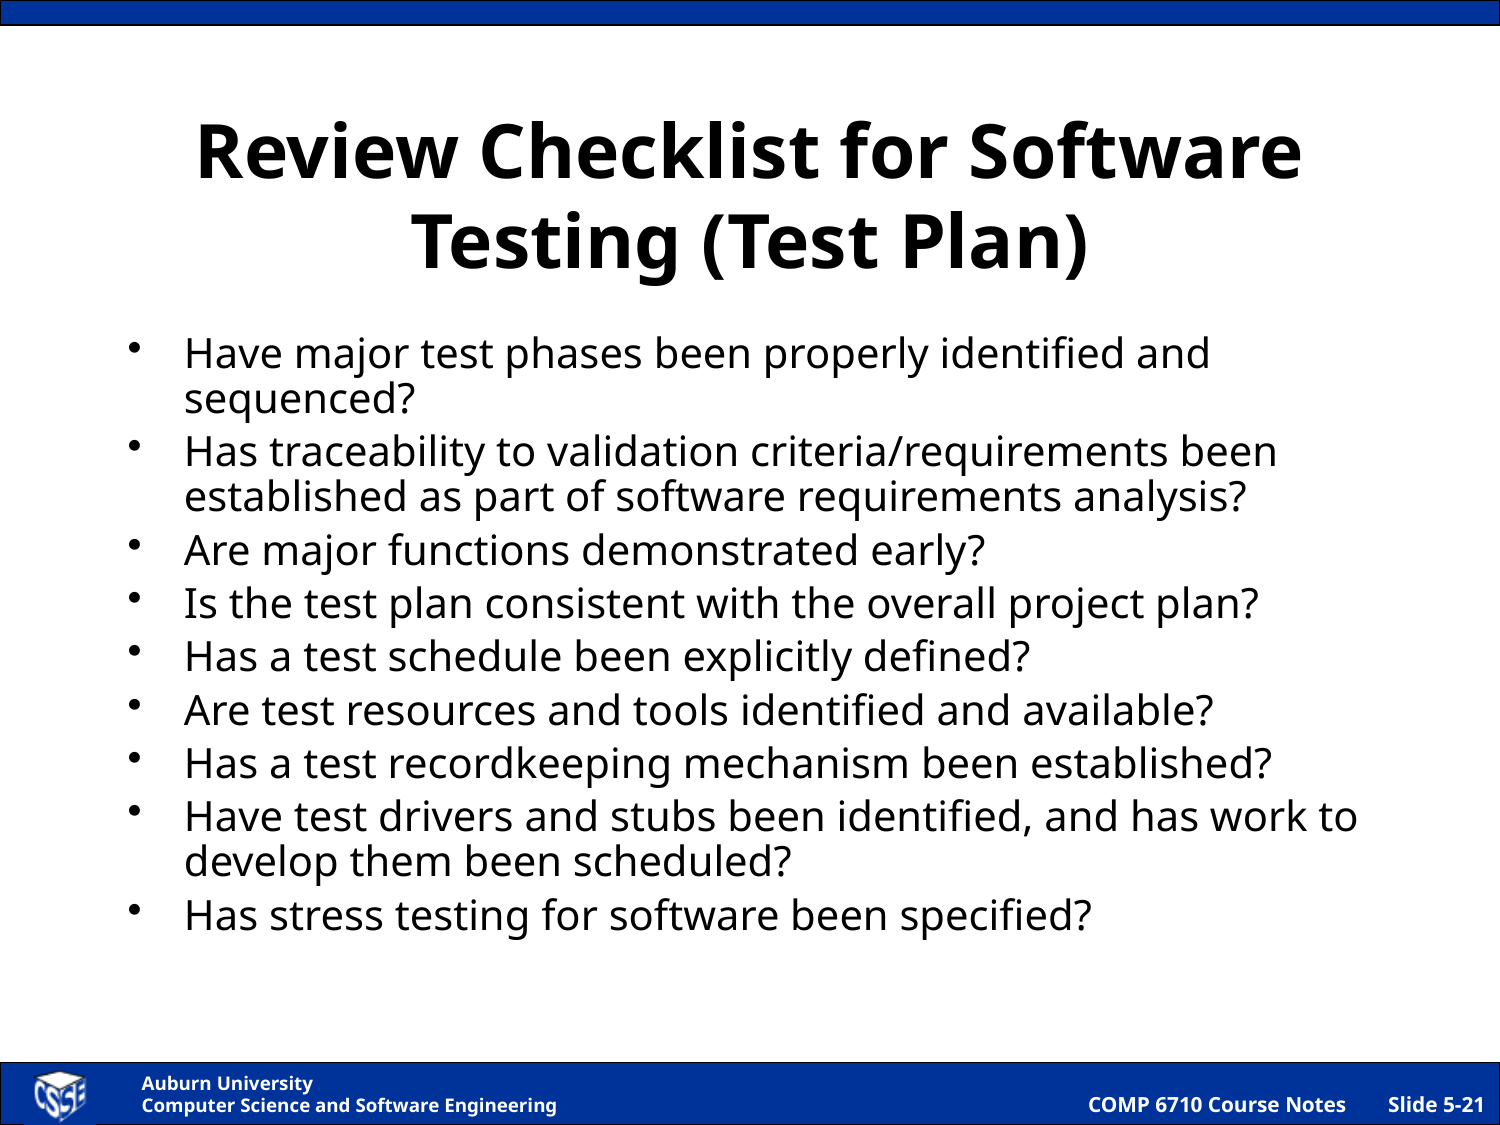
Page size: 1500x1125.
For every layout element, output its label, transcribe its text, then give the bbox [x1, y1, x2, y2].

list Have major test phases been properly identified and sequenced? Has traceability to validation criteria/requirements been established as part of software requirements analysis? Are major functions demonstrated early? Is the test plan consistent with the overall project plan? Has a test schedule been explicitly defined? Are test resources and tools identified and available? Has a test recordkeeping mechanism been established? Have test drivers and stubs been identified, and has work to develop them been scheduled? Has stress testing for software been specified? [112, 324, 1388, 1001]
picture [24, 1066, 96, 1125]
title Review Checklist for Software Testing (Test Plan) [112, 99, 1388, 288]
